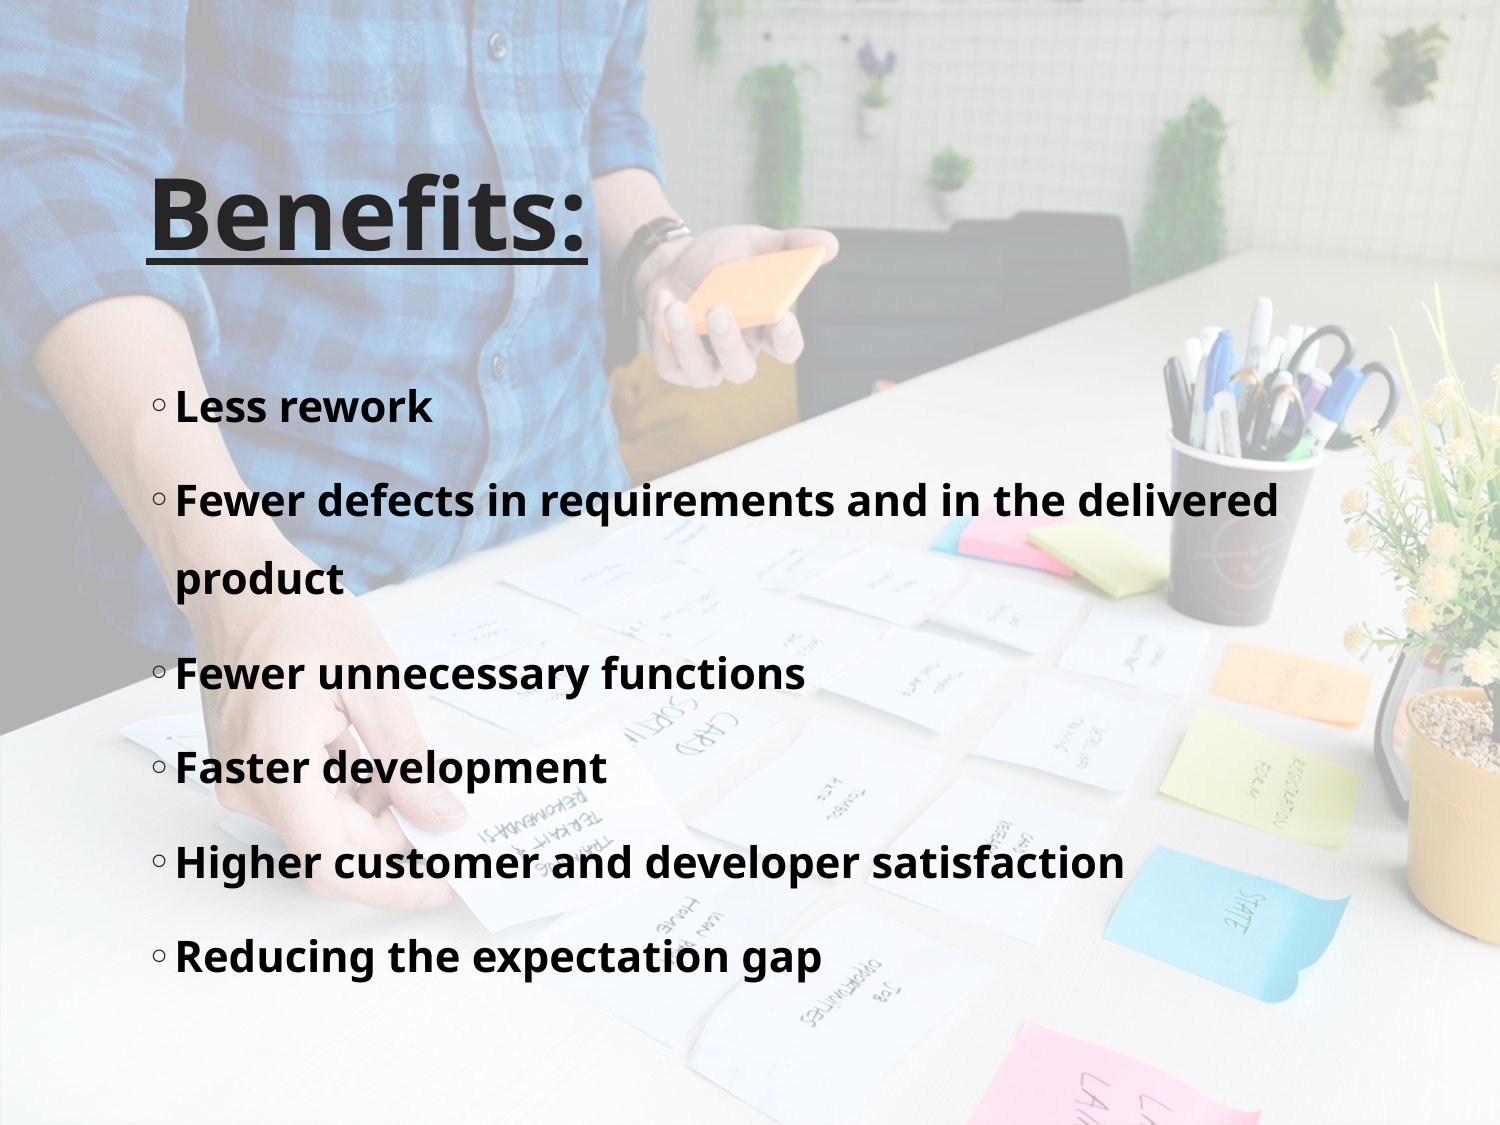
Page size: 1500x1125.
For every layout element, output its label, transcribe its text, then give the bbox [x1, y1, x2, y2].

list Less rework Fewer defects in requirements and in the delivered product Fewer unnecessary functions Faster development Higher customer and developer satisfaction Reducing the expectation gap [131, 345, 1369, 990]
title Benefits: [131, 105, 1369, 331]
